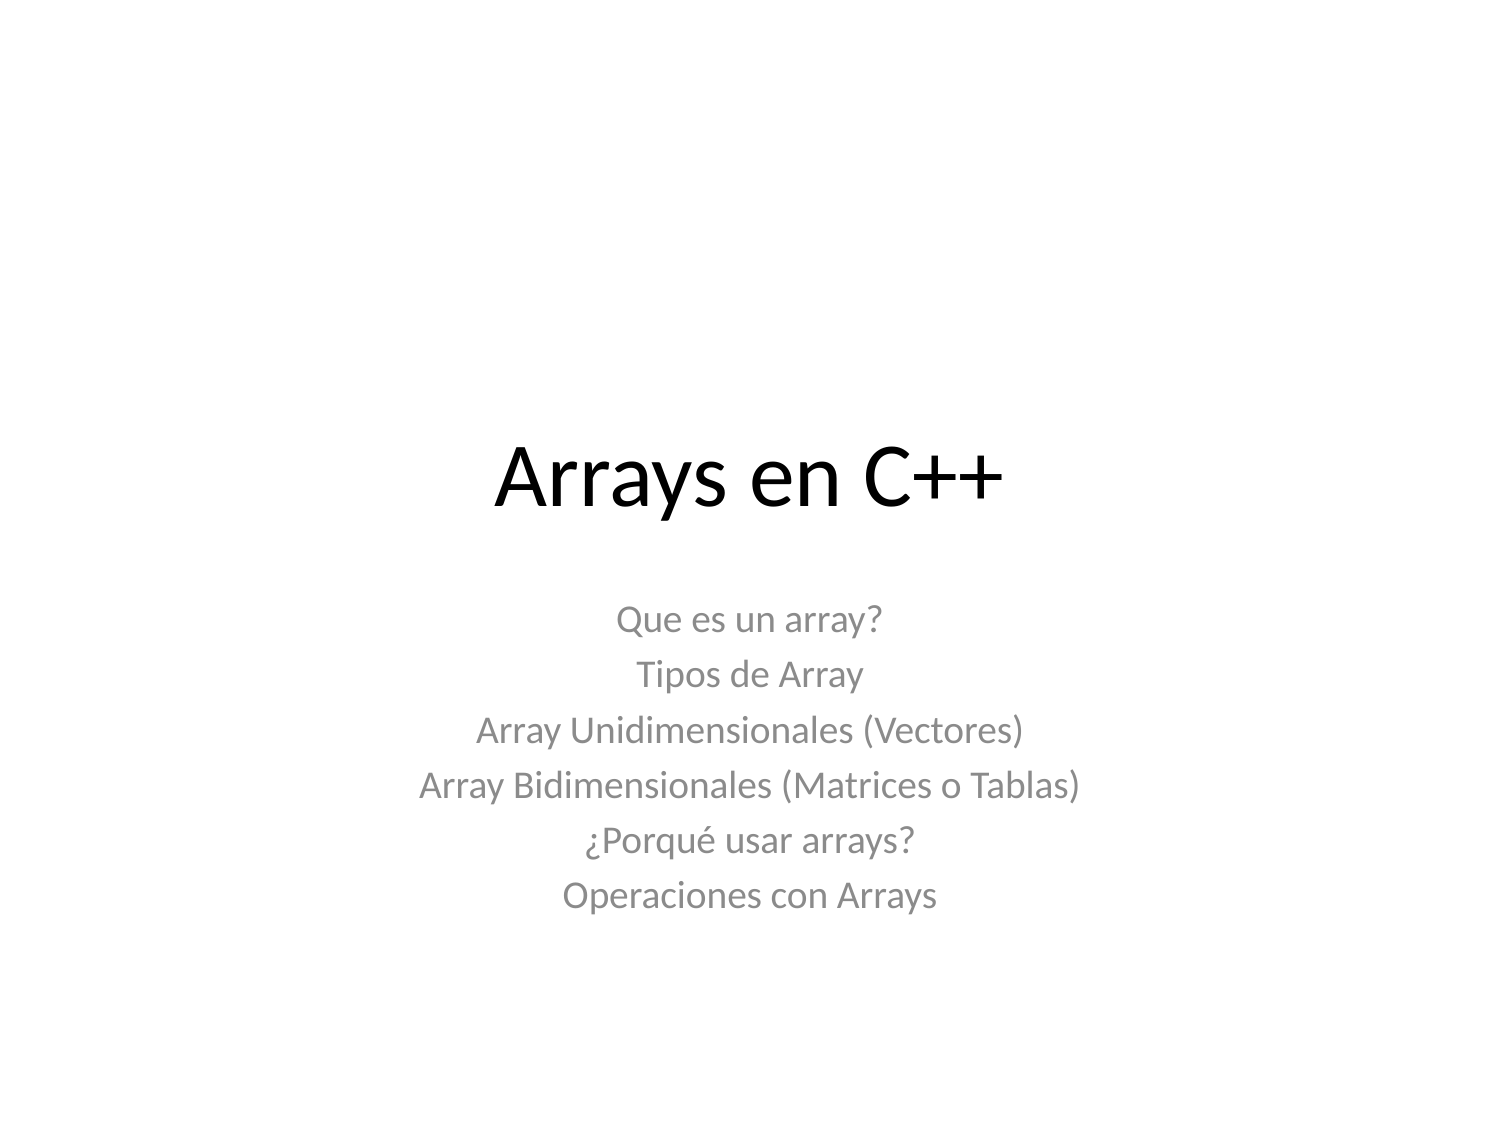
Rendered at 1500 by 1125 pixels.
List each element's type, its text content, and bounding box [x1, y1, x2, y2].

title Arrays en C++ [112, 349, 1388, 591]
subtitle Que es un array? Tipos de Array Array Unidimensionales (Vectores) Array Bidimensionales (Matrices o Tablas) ¿Porqué usar arrays? Operaciones con Arrays [225, 586, 1275, 925]
